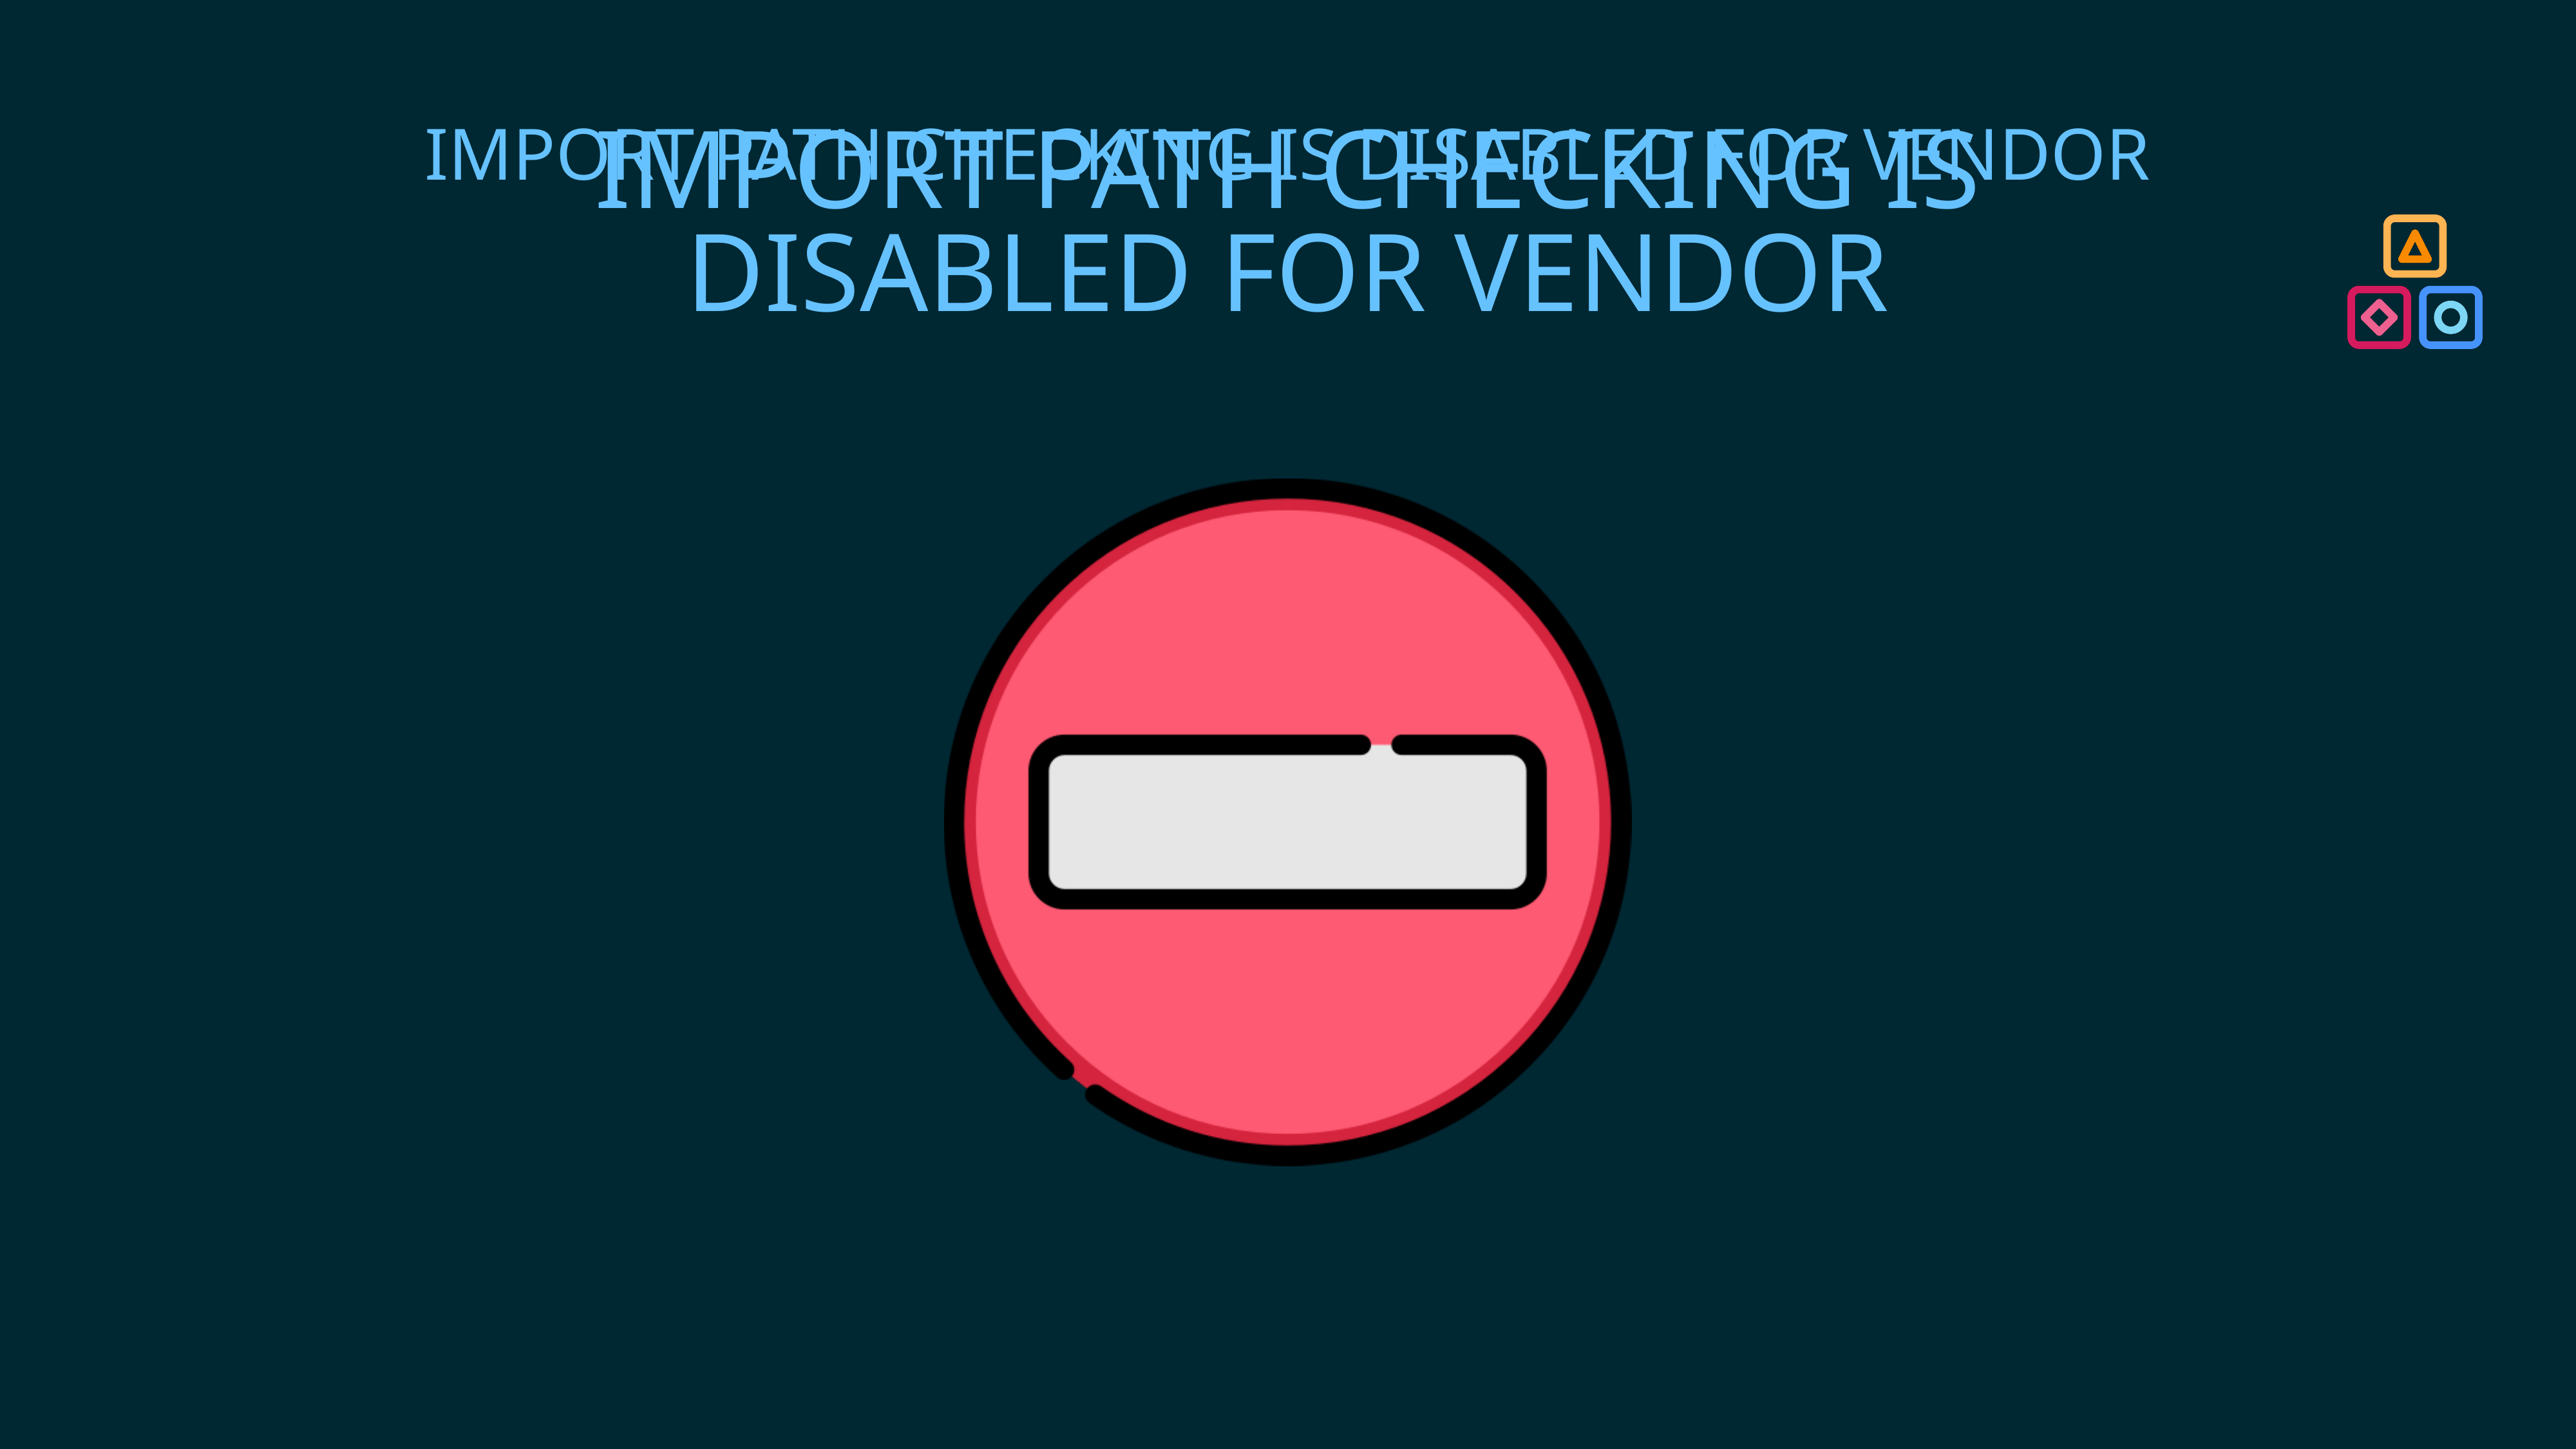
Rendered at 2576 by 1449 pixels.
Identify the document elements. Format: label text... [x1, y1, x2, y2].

picture [1009, 255, 1051, 310]
picture [2420, 286, 2482, 348]
picture [939, 255, 992, 310]
picture [860, 255, 927, 310]
picture [806, 255, 854, 312]
picture [1589, 255, 1597, 310]
picture [1833, 255, 1886, 310]
picture [2348, 286, 2410, 348]
picture [769, 255, 796, 310]
picture [1065, 255, 1107, 310]
picture [1530, 255, 1571, 310]
picture [1671, 255, 1731, 310]
picture [1283, 255, 1352, 312]
picture [1745, 255, 1815, 312]
picture [1603, 255, 1649, 310]
picture [945, 479, 1631, 1166]
picture [1231, 255, 1271, 310]
picture [1125, 255, 1186, 310]
picture [1370, 255, 1423, 310]
text_box import path checking is disabled for vendor [412, 118, 2164, 255]
picture [2383, 215, 2447, 278]
picture [697, 255, 757, 310]
picture [1462, 255, 1511, 310]
